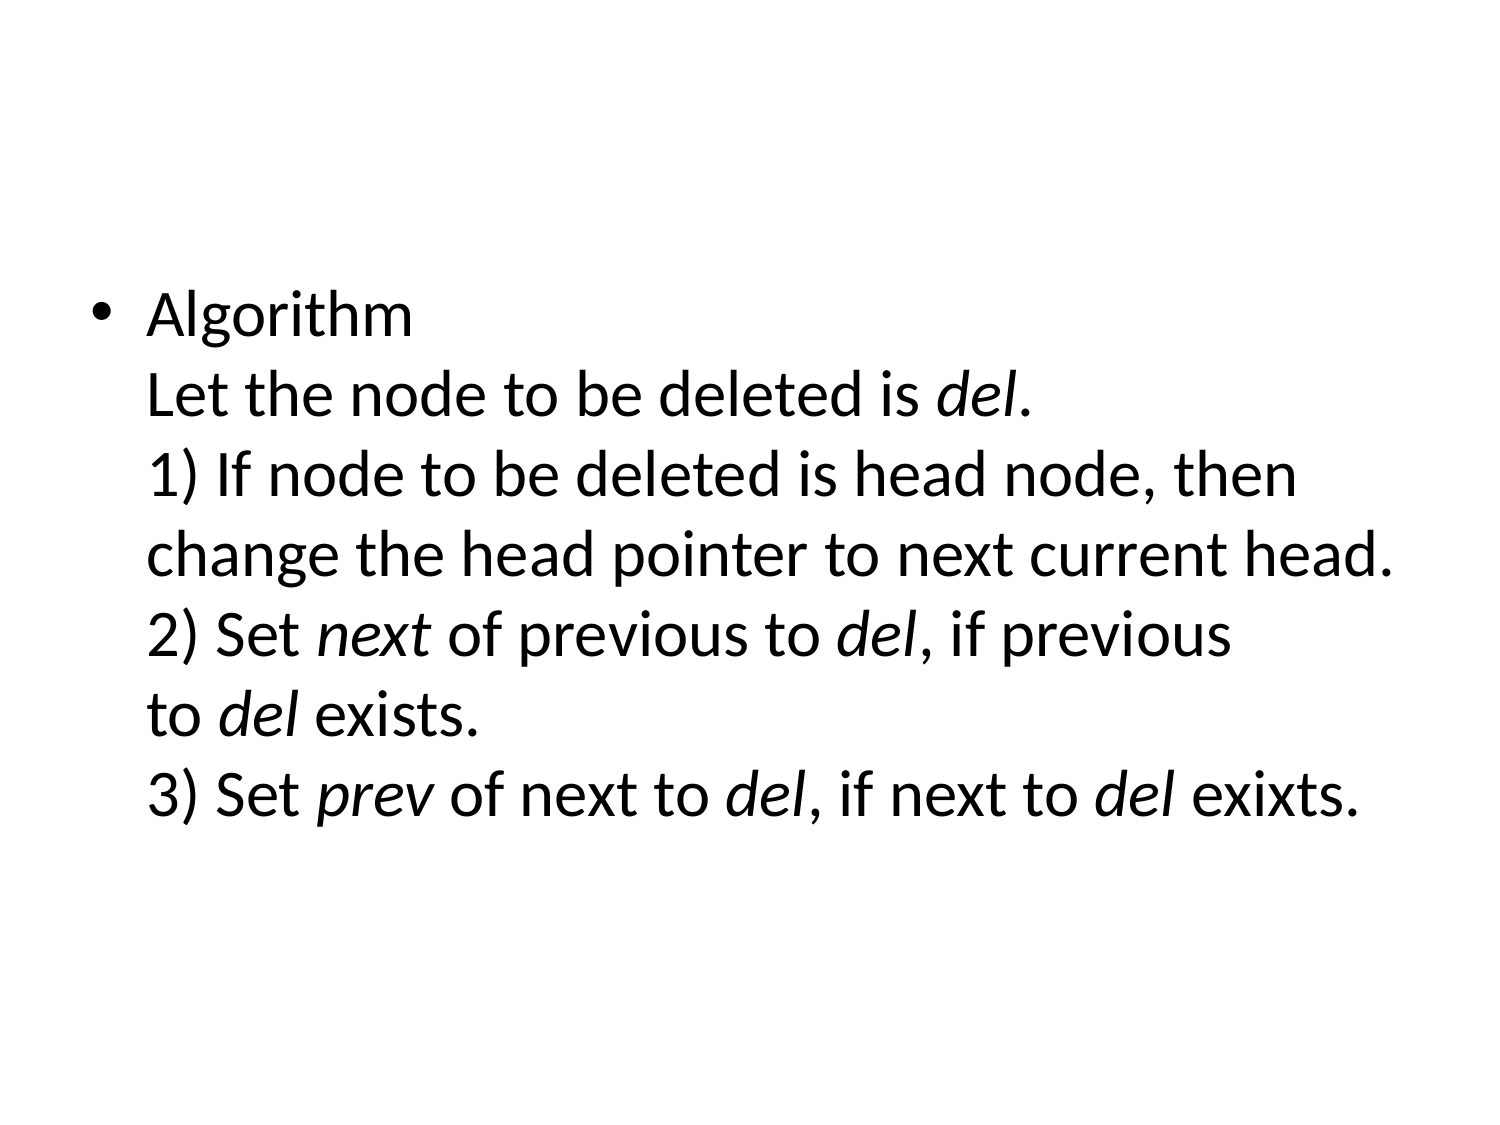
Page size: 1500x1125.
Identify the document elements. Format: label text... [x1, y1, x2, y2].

list Algorithm Let the node to be deleted is del. 1) If node to be deleted is head node, then change the head pointer to next current head. 2) Set next of previous to del, if previous to del exists. 3) Set prev of next to del, if next to del exixts. [75, 262, 1425, 1005]
